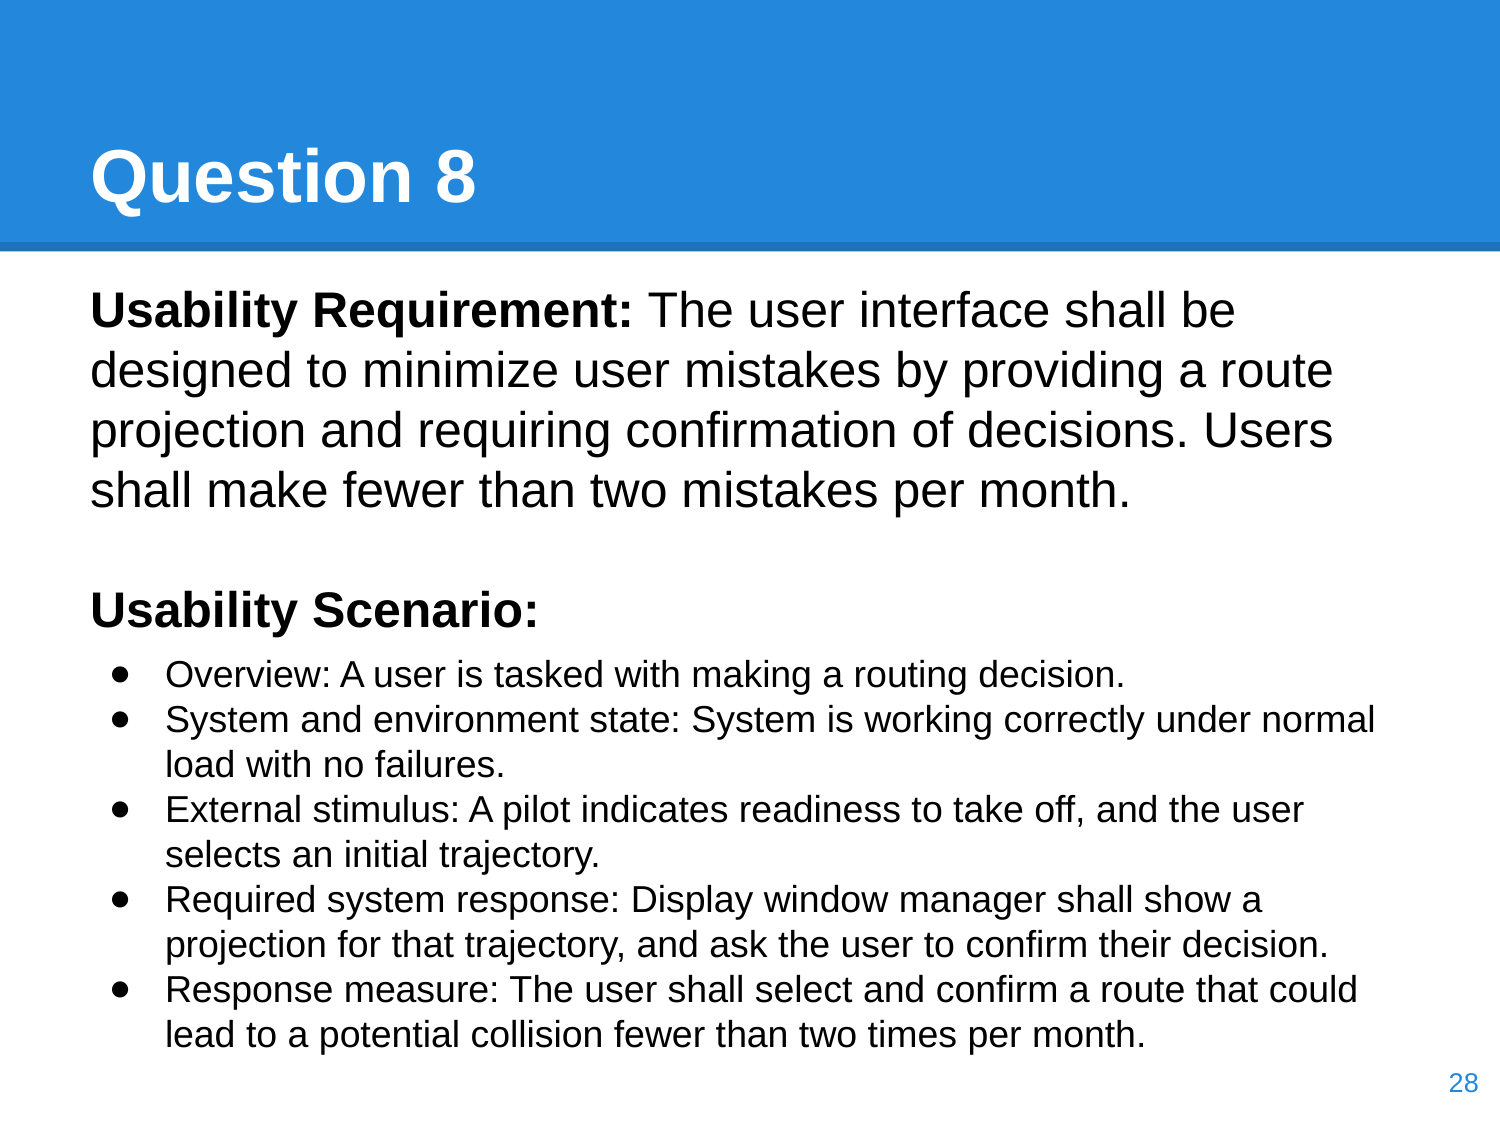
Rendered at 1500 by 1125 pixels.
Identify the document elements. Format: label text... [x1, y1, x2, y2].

title Question 8 [75, 45, 1425, 233]
list Usability Requirement: The user interface shall be designed to minimize user mistakes by providing a route projection and requiring confirmation of decisions. Users shall make fewer than two mistakes per month. Usability Scenario: Overview: A user is tasked with making a routing decision. System and environment state: System is working correctly under normal load with no failures. External stimulus: A pilot indicates readiness to take off, and the user selects an initial trajectory. Required system response: Display window manager shall show a projection for that trajectory, and ask the user to confirm their decision. Response measure: The user shall select and confirm a route that could lead to a potential collision fewer than two times per month. [75, 262, 1425, 1078]
slide_number ‹#› [1403, 1038, 1494, 1125]
